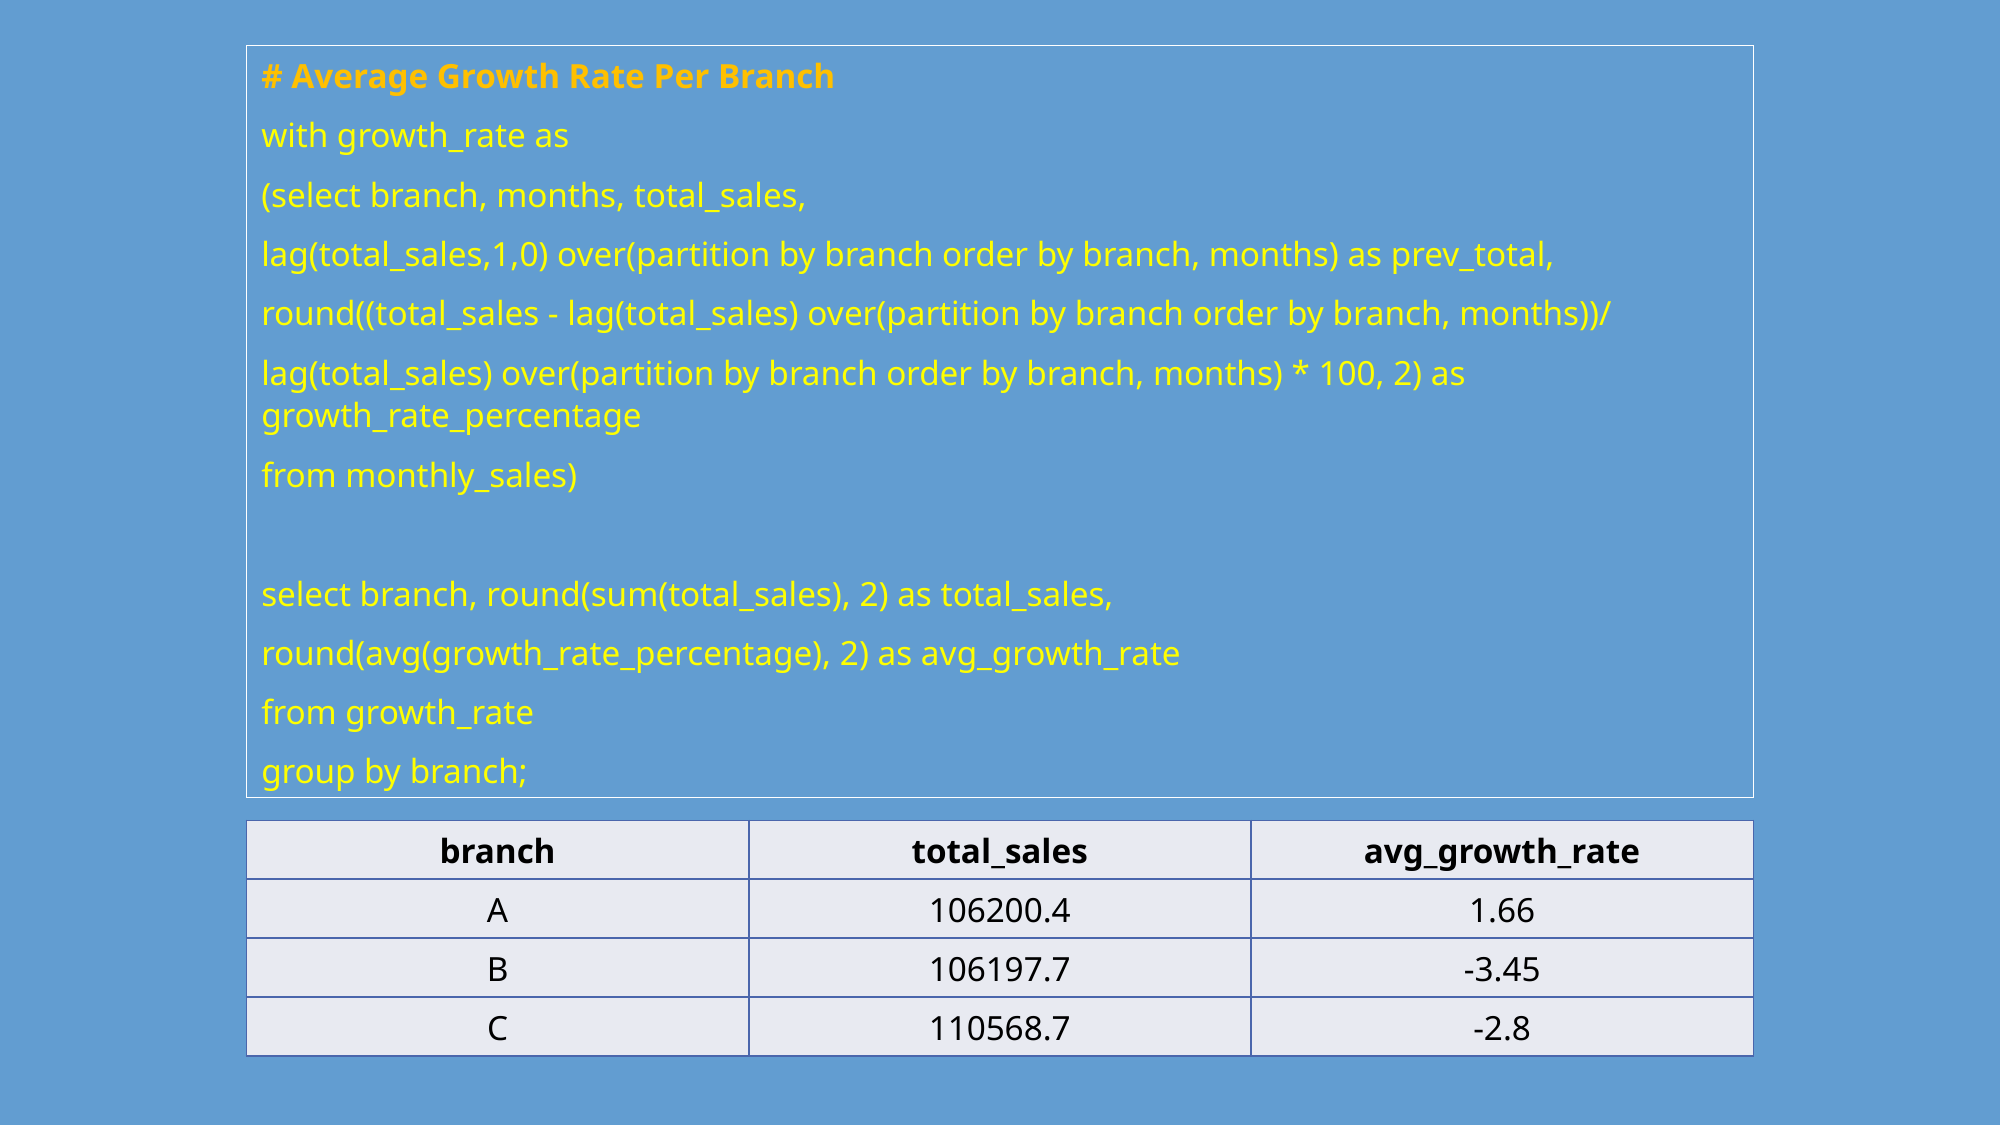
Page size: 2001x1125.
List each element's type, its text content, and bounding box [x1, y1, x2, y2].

table_cell C [247, 998, 748, 1055]
table_cell -2.8 [1252, 998, 1753, 1055]
table_cell 106197.7 [750, 939, 1250, 996]
table_cell 110568.7 [750, 998, 1250, 1055]
table_cell 106200.4 [750, 880, 1250, 937]
table_cell 1.66 [1252, 880, 1753, 937]
table_cell B [247, 939, 748, 996]
table_header branch [247, 821, 748, 878]
table_cell A [247, 880, 748, 937]
table_header total_sales [750, 821, 1250, 878]
text_box # Average Growth Rate Per Branch with growth_rate as (select branch, months, total_sales, lag(total_sales,1,0) over(partition by branch order by branch, months) as prev_total, round((total_sales - lag(total_sales) over(partition by branch order by branch, months))/ lag(total_sales) over(partition by branch order by branch, months) * 100, 2) as growth_rate_percentage from monthly_sales) select branch, round(sum(total_sales), 2) as total_sales, round(avg(growth_rate_percentage), 2) as avg_growth_rate from growth_rate group by branch; [246, 45, 1754, 798]
table_header avg_growth_rate [1252, 821, 1753, 878]
table_cell -3.45 [1252, 939, 1753, 996]
